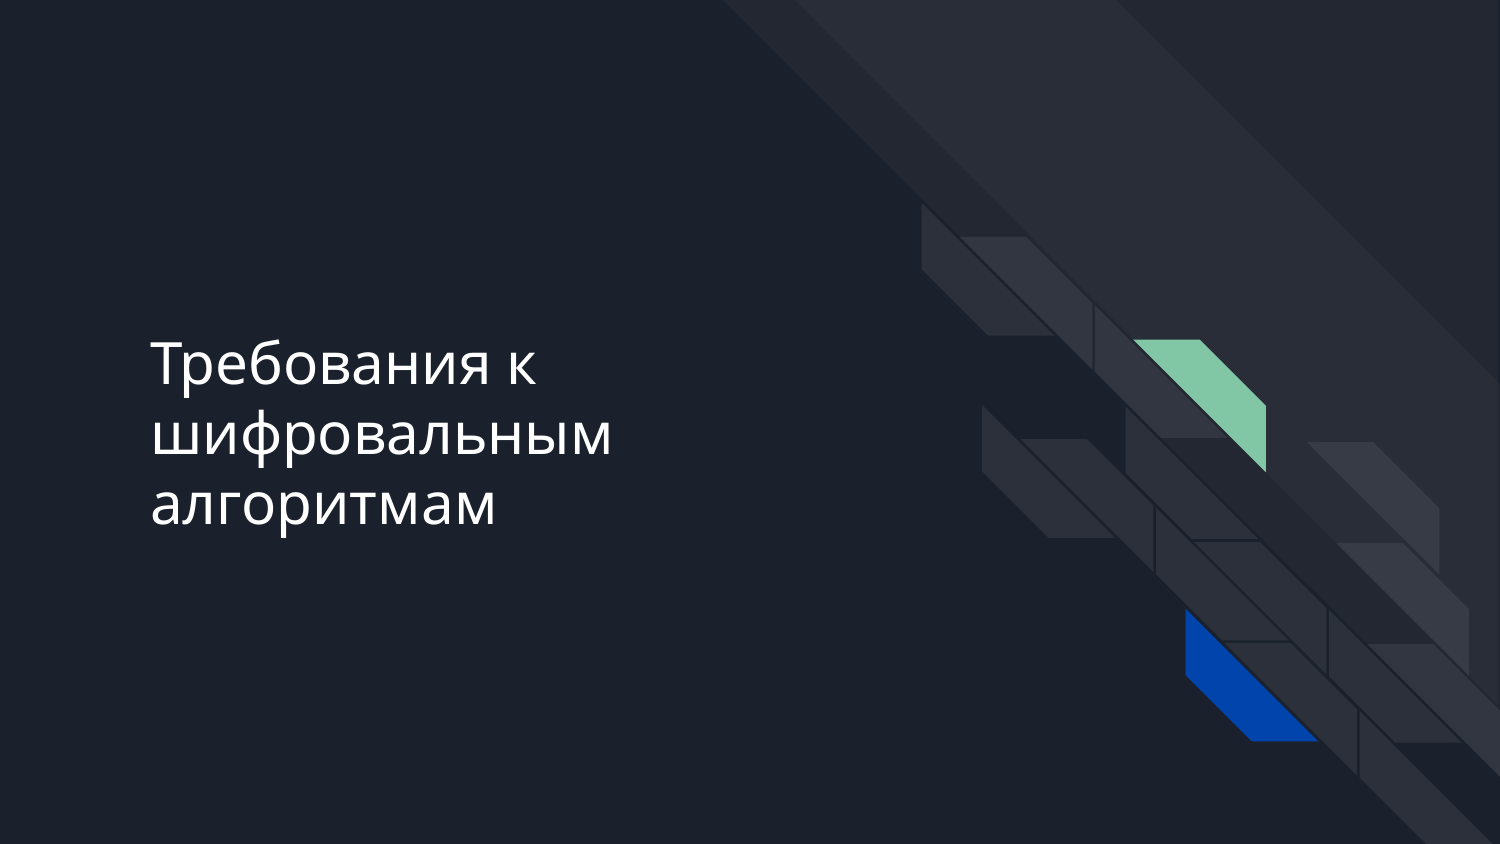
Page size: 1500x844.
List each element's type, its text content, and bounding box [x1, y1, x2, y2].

title Требования к шифровальным алгоритмам [135, 142, 888, 720]
